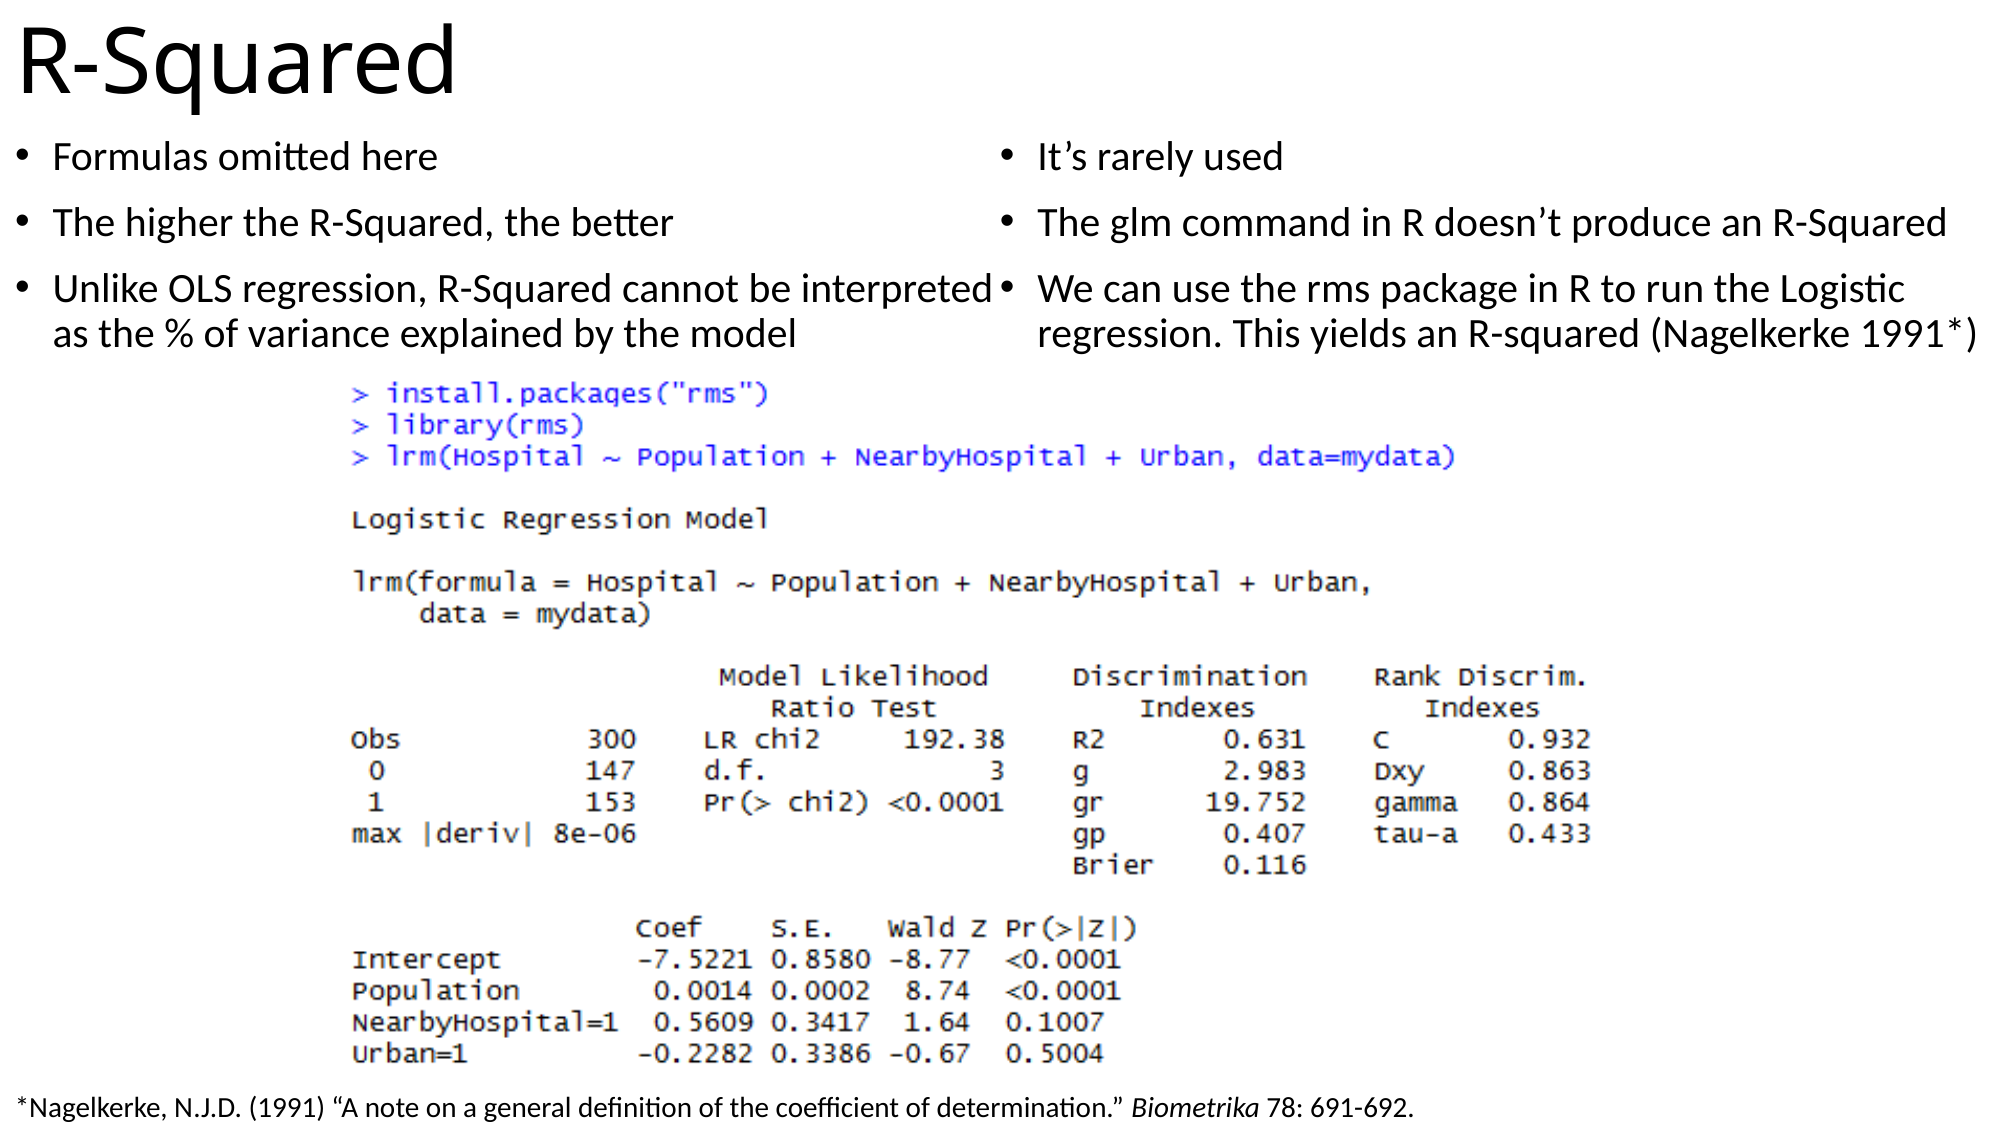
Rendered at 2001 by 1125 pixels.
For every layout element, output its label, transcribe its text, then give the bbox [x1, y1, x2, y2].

list Formulas omitted here The higher the R-Squared, the better Unlike OLS regression, R-Squared cannot be interpreted as the % of variance explained by the model It’s rarely used The glm command in R doesn’t produce an R-Squared We can use the rms package in R to run the Logistic regression. This yields an R-squared (Nagelkerke 1991*) [0, 127, 2000, 1053]
picture [344, 378, 1605, 1082]
text_box *Nagelkerke, N.J.D. (1991) “A note on a general definition of the coefficient of determination.” Biometrika 78: 691-692. [0, 1081, 2000, 1125]
title R-Squared [0, 0, 1725, 127]
